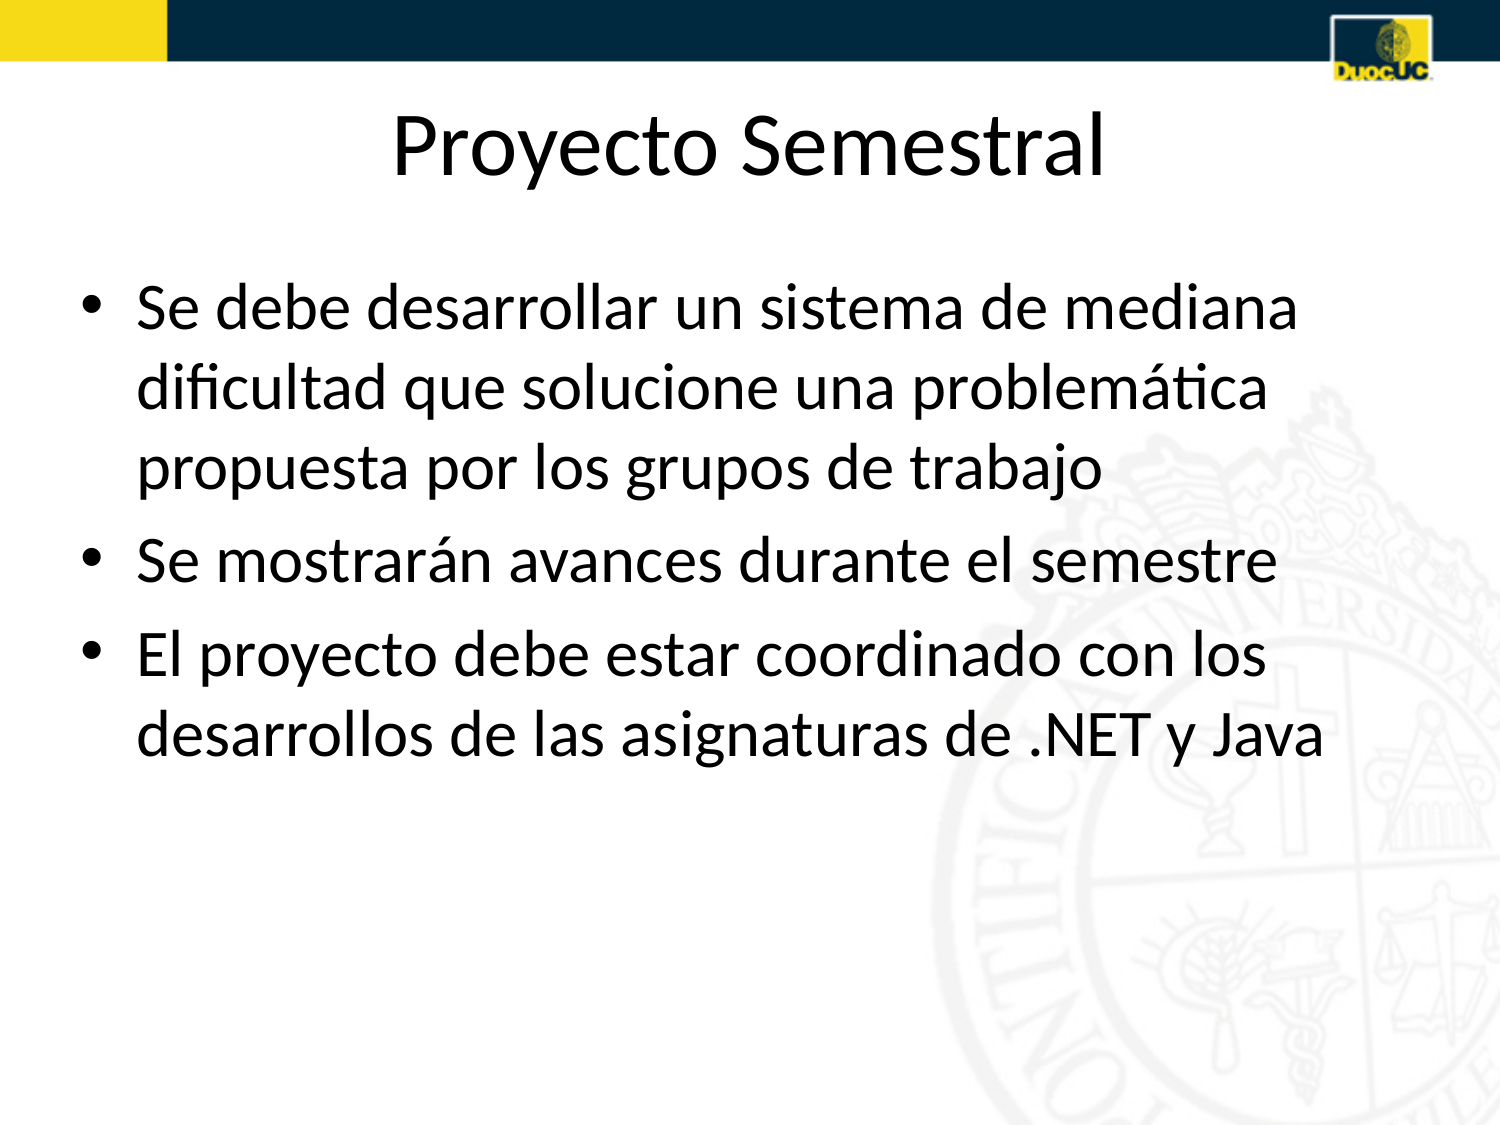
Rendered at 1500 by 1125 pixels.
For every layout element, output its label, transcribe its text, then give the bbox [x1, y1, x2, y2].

picture [0, 0, 1500, 1125]
list Se debe desarrollar un sistema de mediana dificultad que solucione una problemática propuesta por los grupos de trabajo Se mostrarán avances durante el semestre El proyecto debe estar coordinado con los desarrollos de las asignaturas de .NET y Java [64, 255, 1415, 802]
title Proyecto Semestral [75, 45, 1425, 233]
